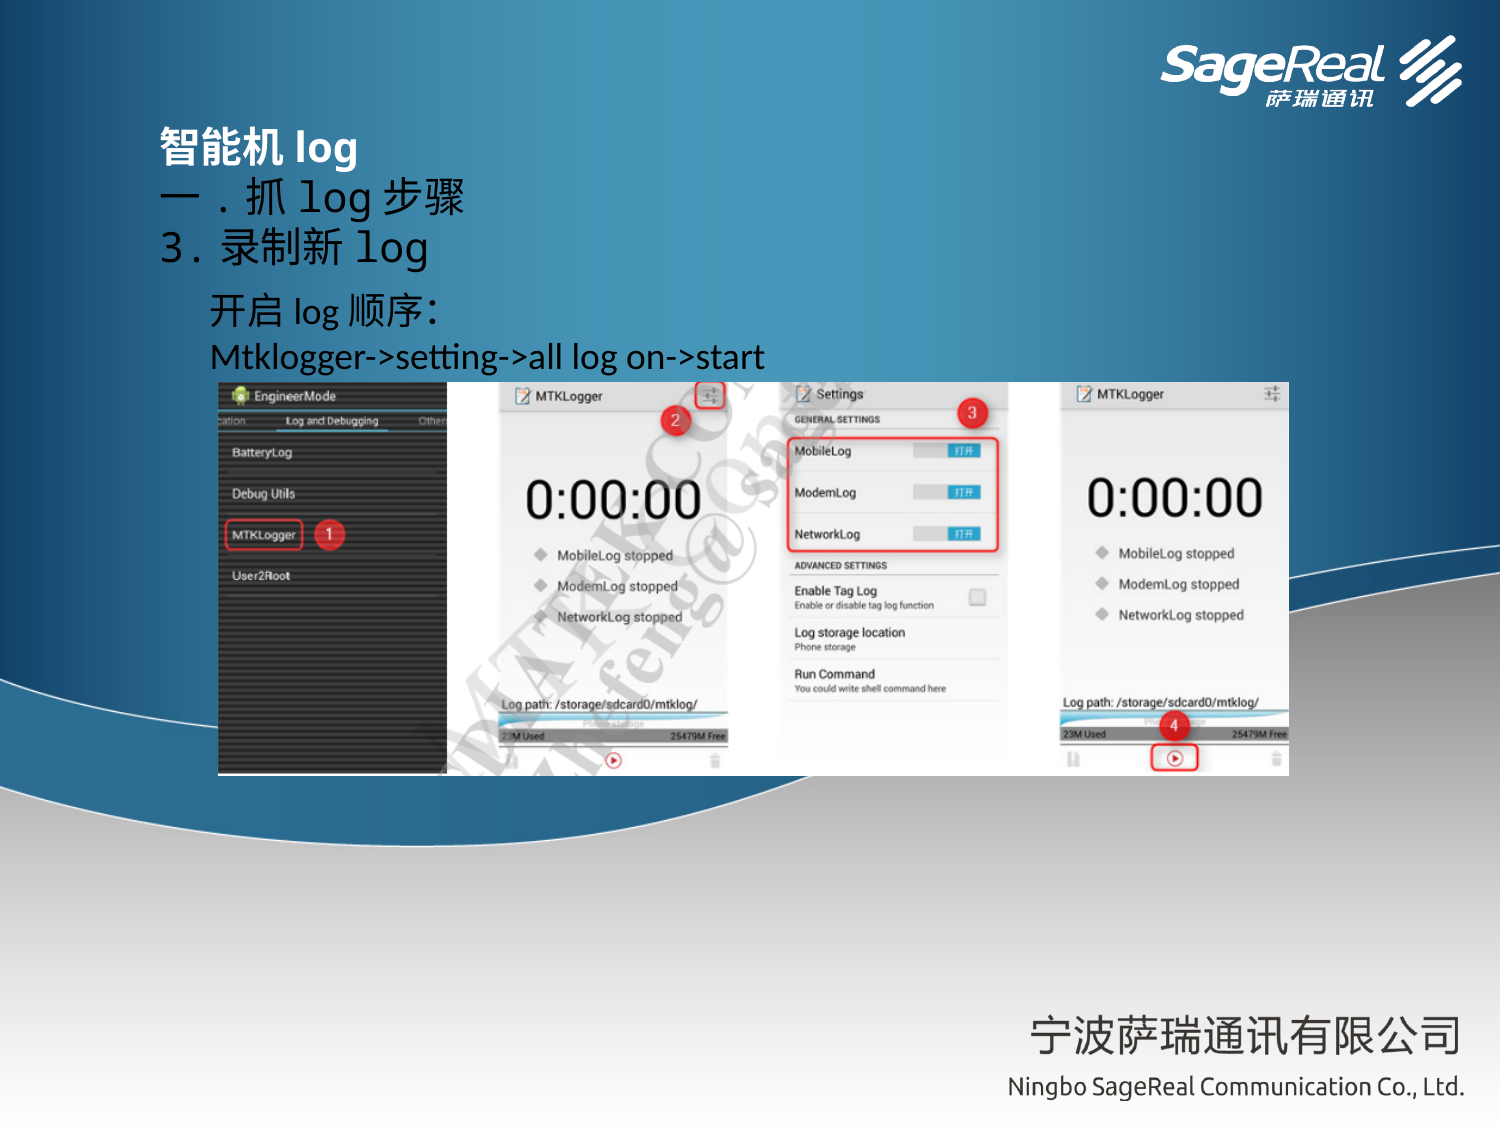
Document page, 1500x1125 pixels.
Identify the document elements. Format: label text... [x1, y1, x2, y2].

text_box 开启log顺序： Mtklogger->setting->all log on->start [194, 280, 1341, 385]
picture [0, 0, 1500, 1125]
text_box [217, 382, 1290, 776]
text_box 智能机log 一.抓log步骤 3.录制新log [144, 113, 481, 279]
